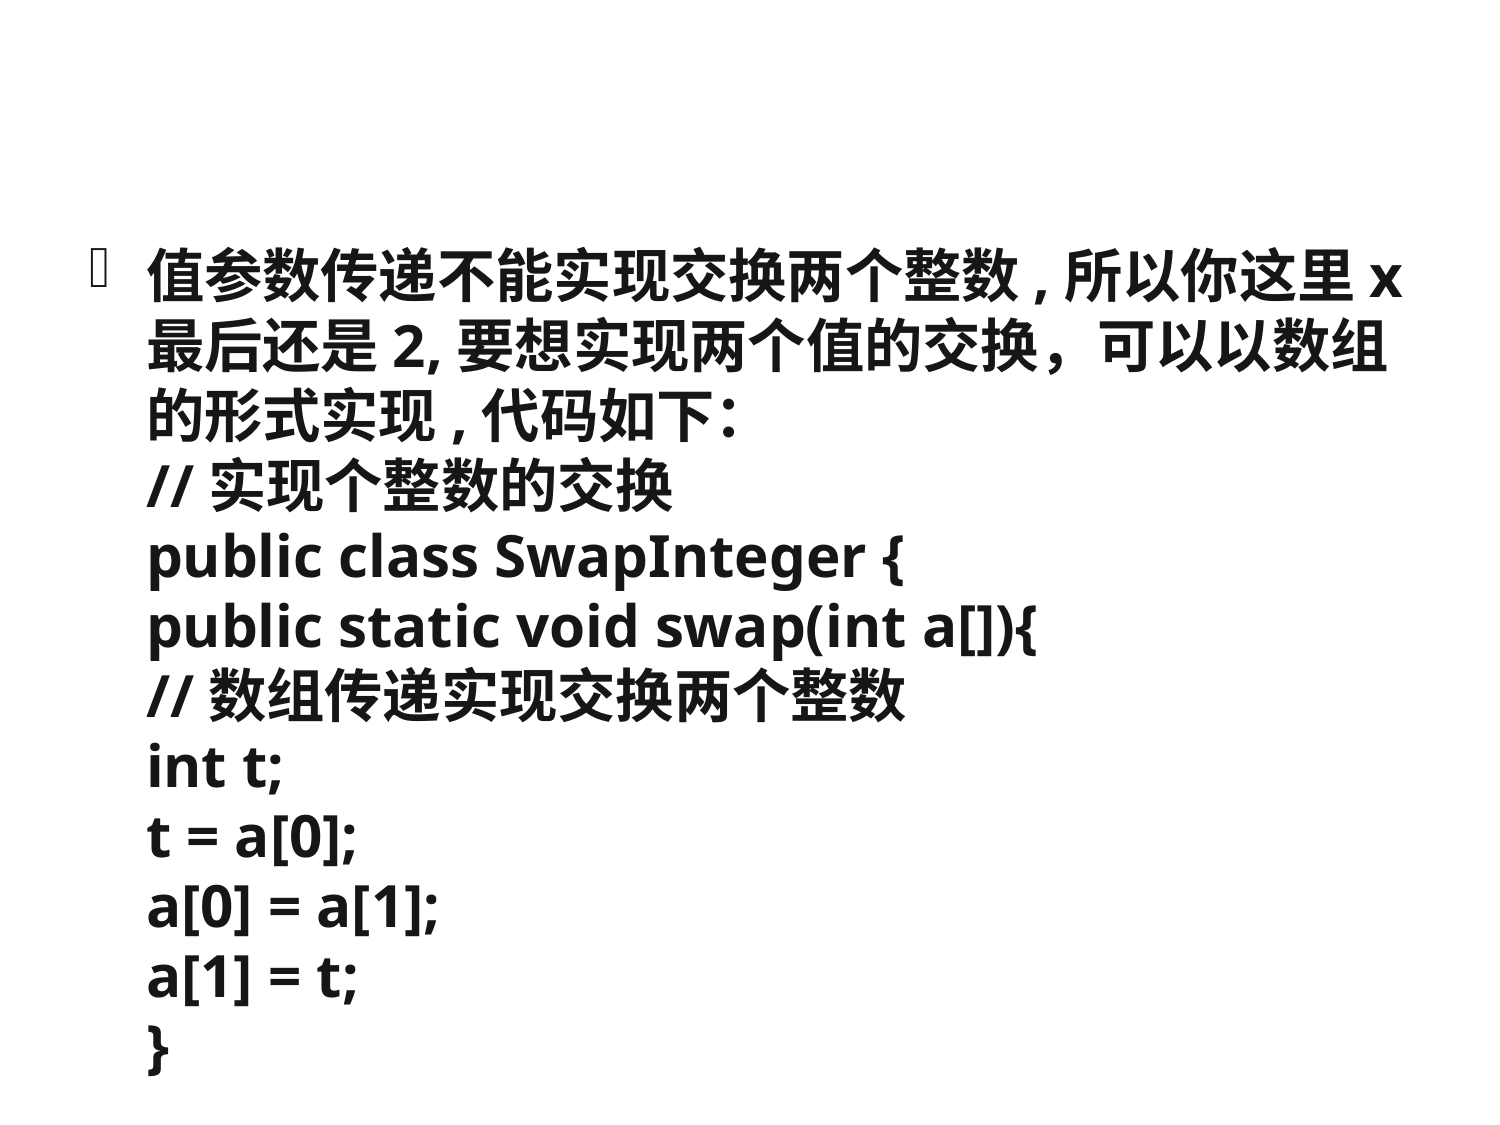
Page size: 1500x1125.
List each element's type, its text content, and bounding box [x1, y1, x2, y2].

list 值参数传递不能实现交换两个整数,所以你这里x最后还是2,要想实现两个值的交换，可以以数组的形式实现,代码如下： //实现个整数的交换 public class SwapInteger { public static void swap(int a[]){ //数组传递实现交换两个整数 int t; t = a[0]; a[0] = a[1]; a[1] = t; } [75, 231, 1425, 1006]
